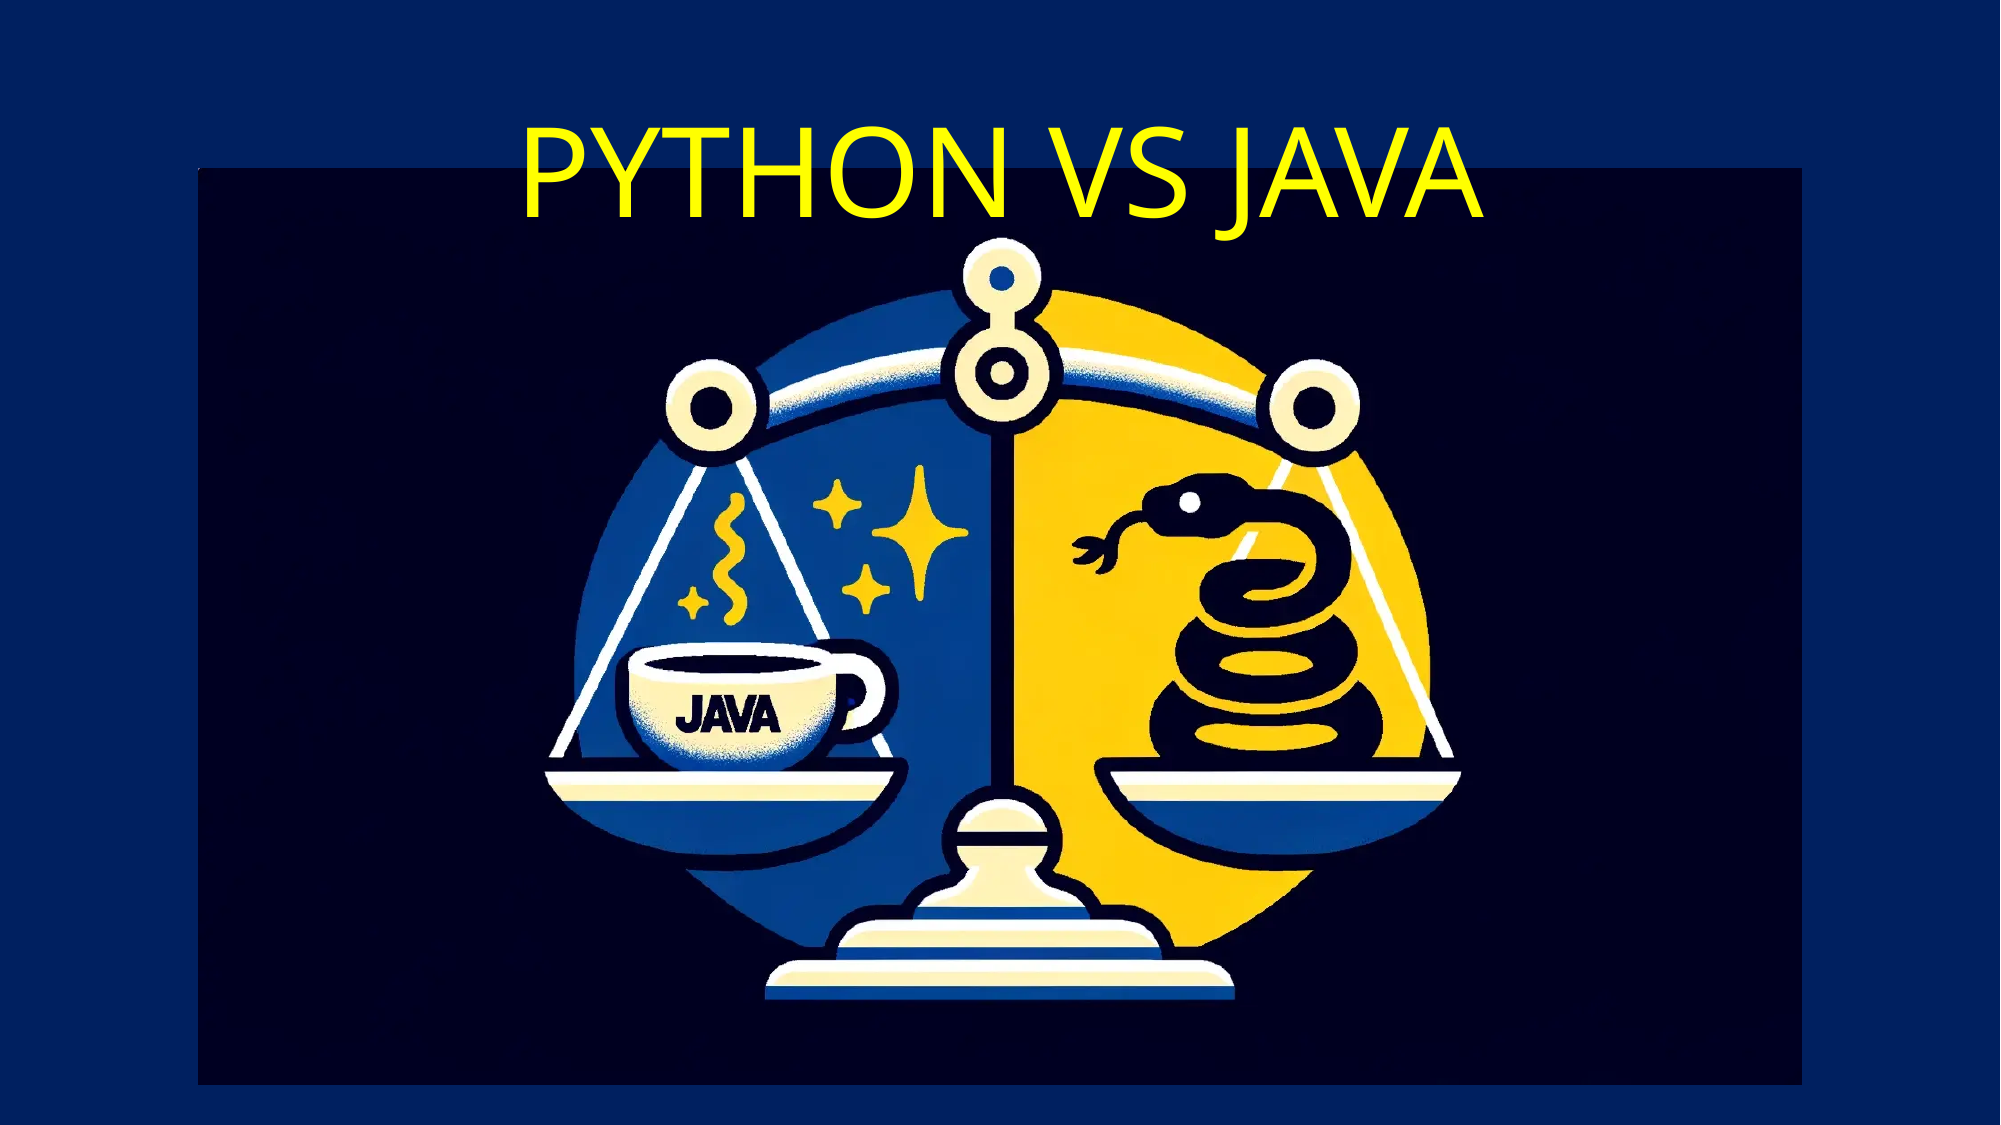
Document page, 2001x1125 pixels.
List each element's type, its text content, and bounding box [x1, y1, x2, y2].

text_box PYTHON VS JAVA [440, 84, 1560, 168]
picture [198, 168, 1802, 1085]
